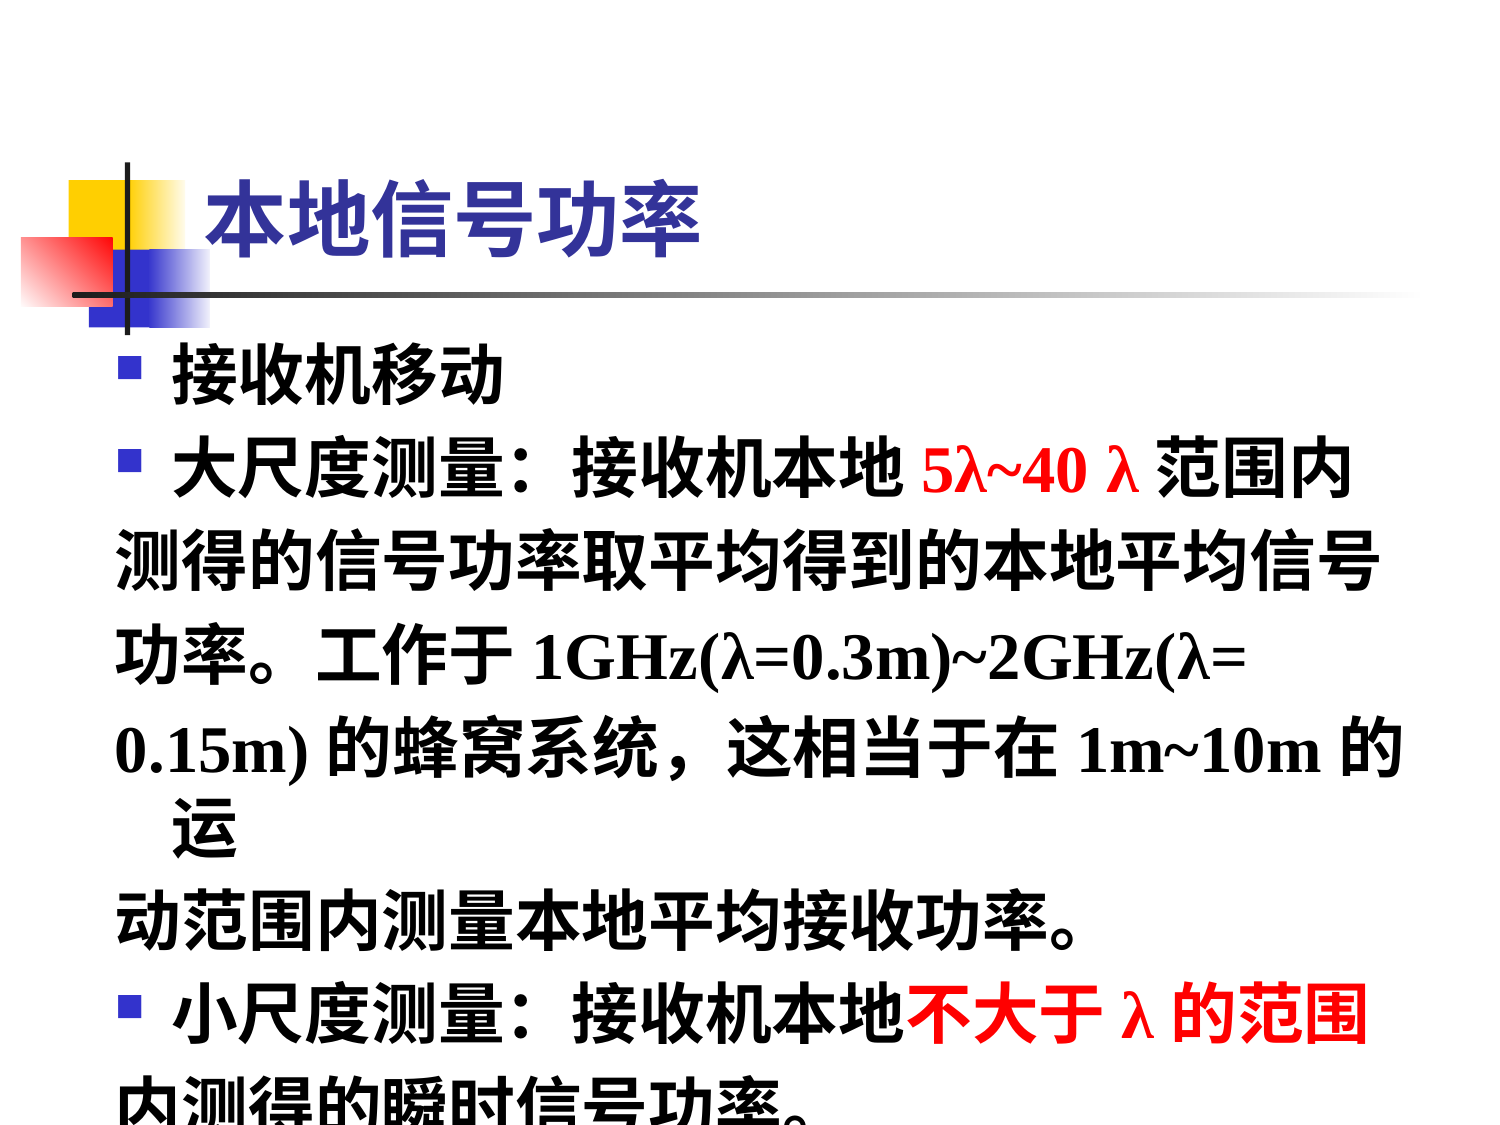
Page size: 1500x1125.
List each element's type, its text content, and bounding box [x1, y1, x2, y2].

title 本地信号功率 [188, 34, 1468, 276]
list 接收机移动 大尺度测量：接收机本地5λ~40 λ范围内 测得的信号功率取平均得到的本地平均信号 功率。工作于1GHz(λ=0.3m)~2GHz(λ= 0.15m)的蜂窝系统，这相当于在1m~10m的运 动范围内测量本地平均接收功率。 小尺度测量：接收机本地不大于λ的范围 内测得的瞬时信号功率。 [99, 324, 1463, 1088]
